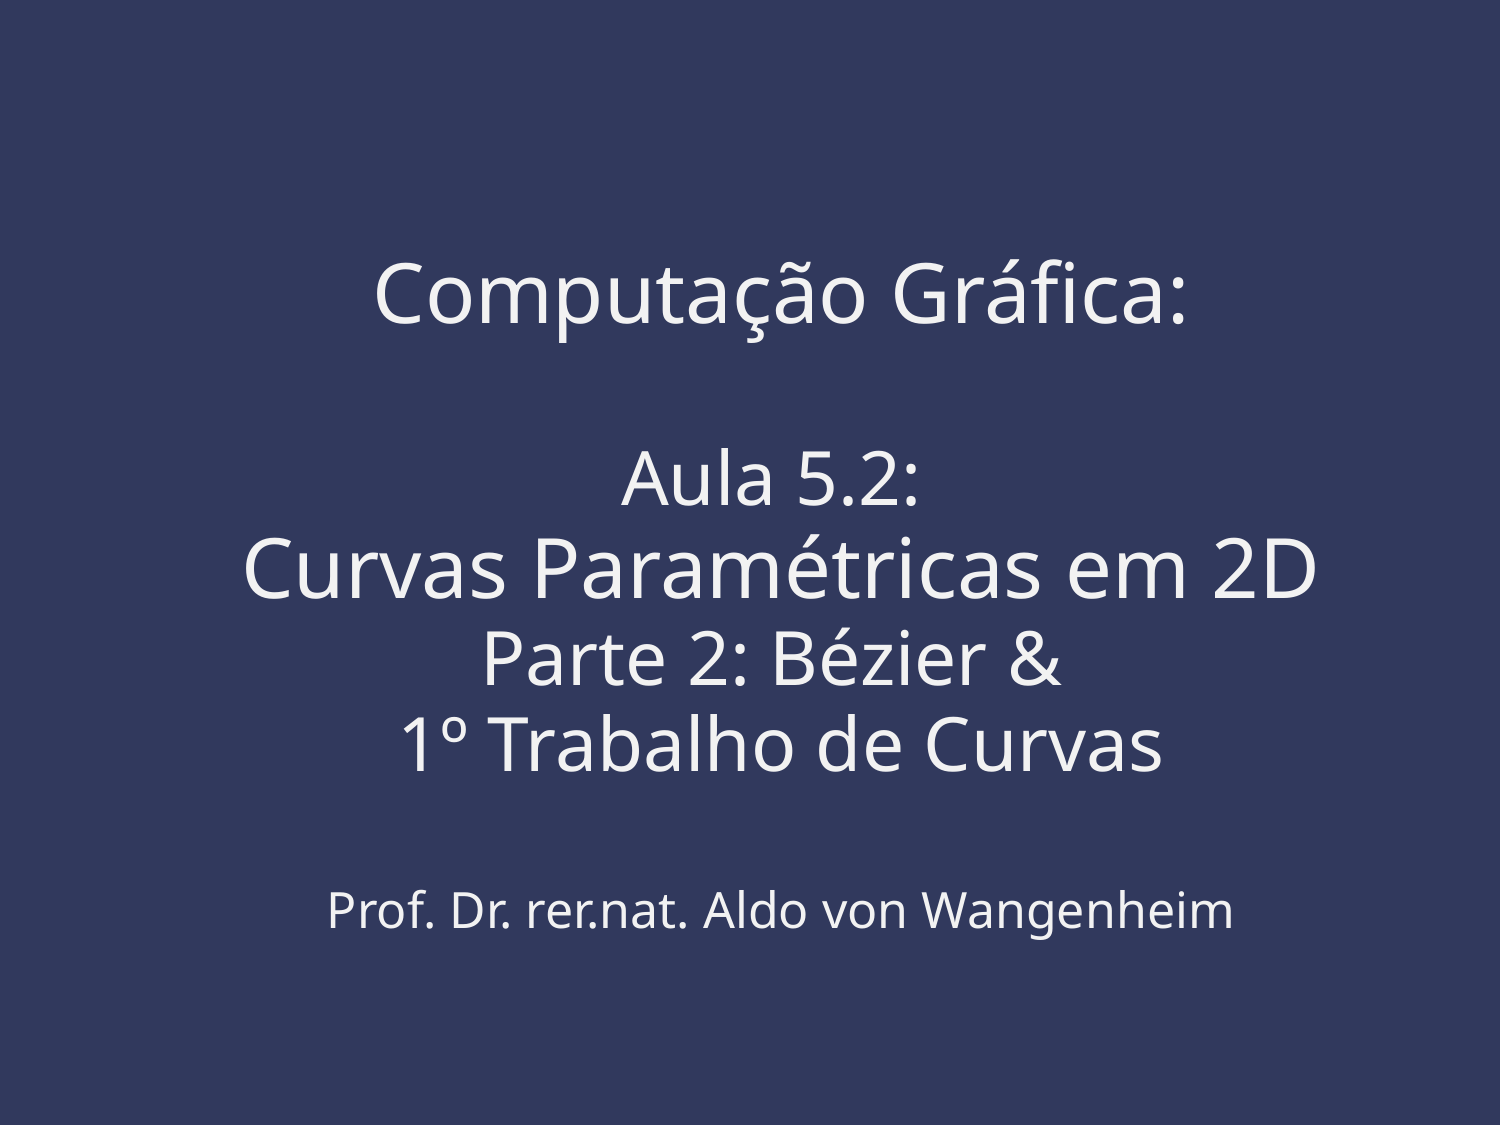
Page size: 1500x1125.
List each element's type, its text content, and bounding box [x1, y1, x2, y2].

title Computação Gráfica: Aula 5.2: Curvas Paramétricas em 2D Parte 2: Bézier & 1º Trabalho de Curvas Prof. Dr. rer.nat. Aldo von Wangenheim [125, 500, 1438, 688]
